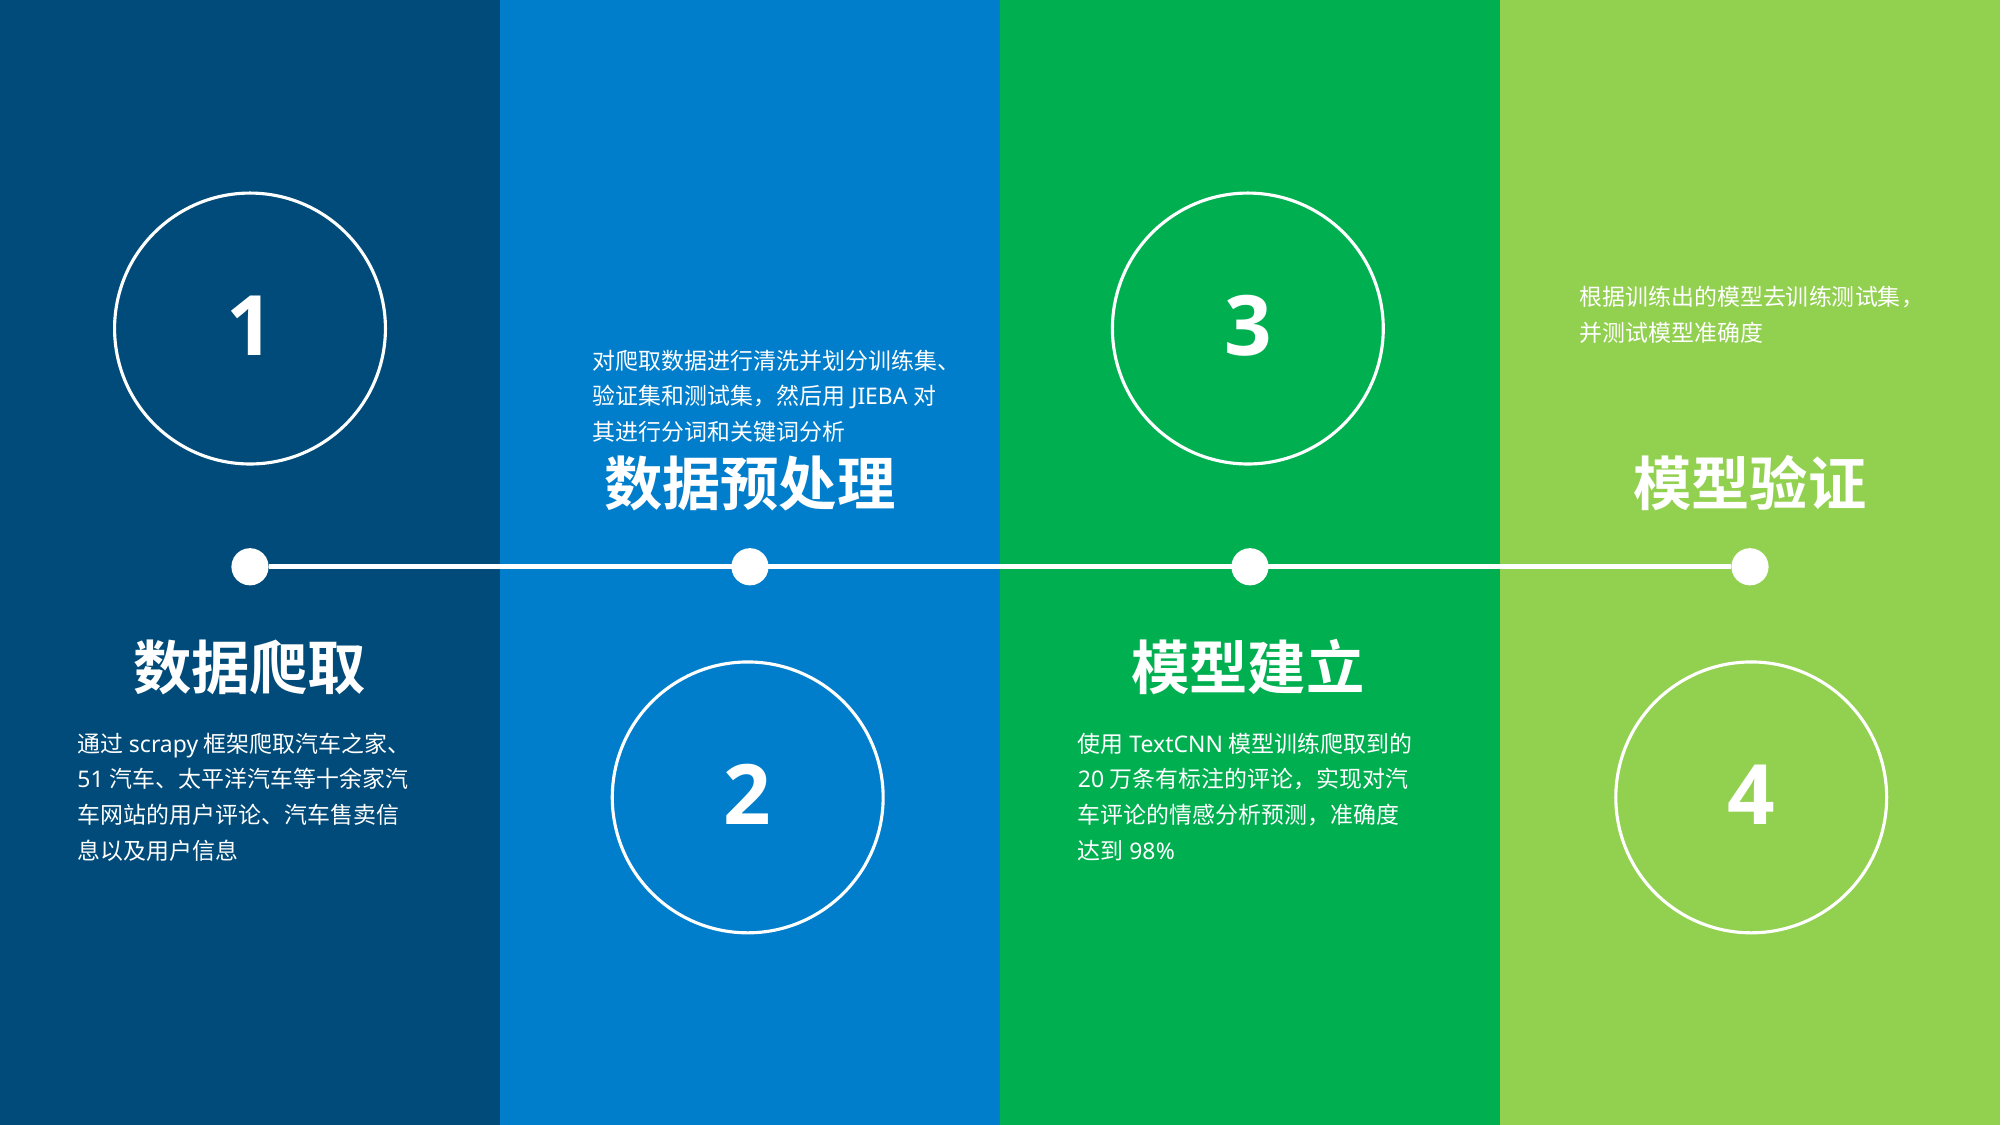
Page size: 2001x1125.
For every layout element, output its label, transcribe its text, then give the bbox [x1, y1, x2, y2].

text_box 根据训练出的模型去训练测试集，并测试模型准确度 [1564, 266, 1939, 353]
text_box 模型建立 [1116, 623, 1380, 709]
text_box 使用TextCNN模型训练爬取到的20万条有标注的评论，实现对汽车评论的情感分析预测，准确度达到98% [1063, 713, 1437, 871]
text_box 4 [1615, 661, 1888, 934]
text_box 数据预处理 [589, 453, 911, 525]
text_box [1230, 567, 1270, 586]
text_box [1230, 547, 1270, 566]
text_box 对爬取数据进行清洗并划分训练集、验证集和测试集，然后用JIEBA对其进行分词和关键词分析 [578, 330, 972, 453]
text_box [730, 567, 770, 586]
text_box 1 [114, 192, 386, 465]
text_box [730, 547, 770, 566]
text_box 通过scrapy框架爬取汽车之家、51汽车、太平洋汽车等十余家汽车网站的用户评论、汽车售卖信息以及用户信息 [62, 713, 437, 872]
text_box 数据爬取 [118, 623, 382, 709]
text_box [230, 547, 270, 586]
text_box 3 [1111, 192, 1384, 465]
text_box 2 [611, 661, 884, 934]
text_box [1730, 547, 1770, 586]
text_box 模型验证 [1618, 440, 1882, 525]
